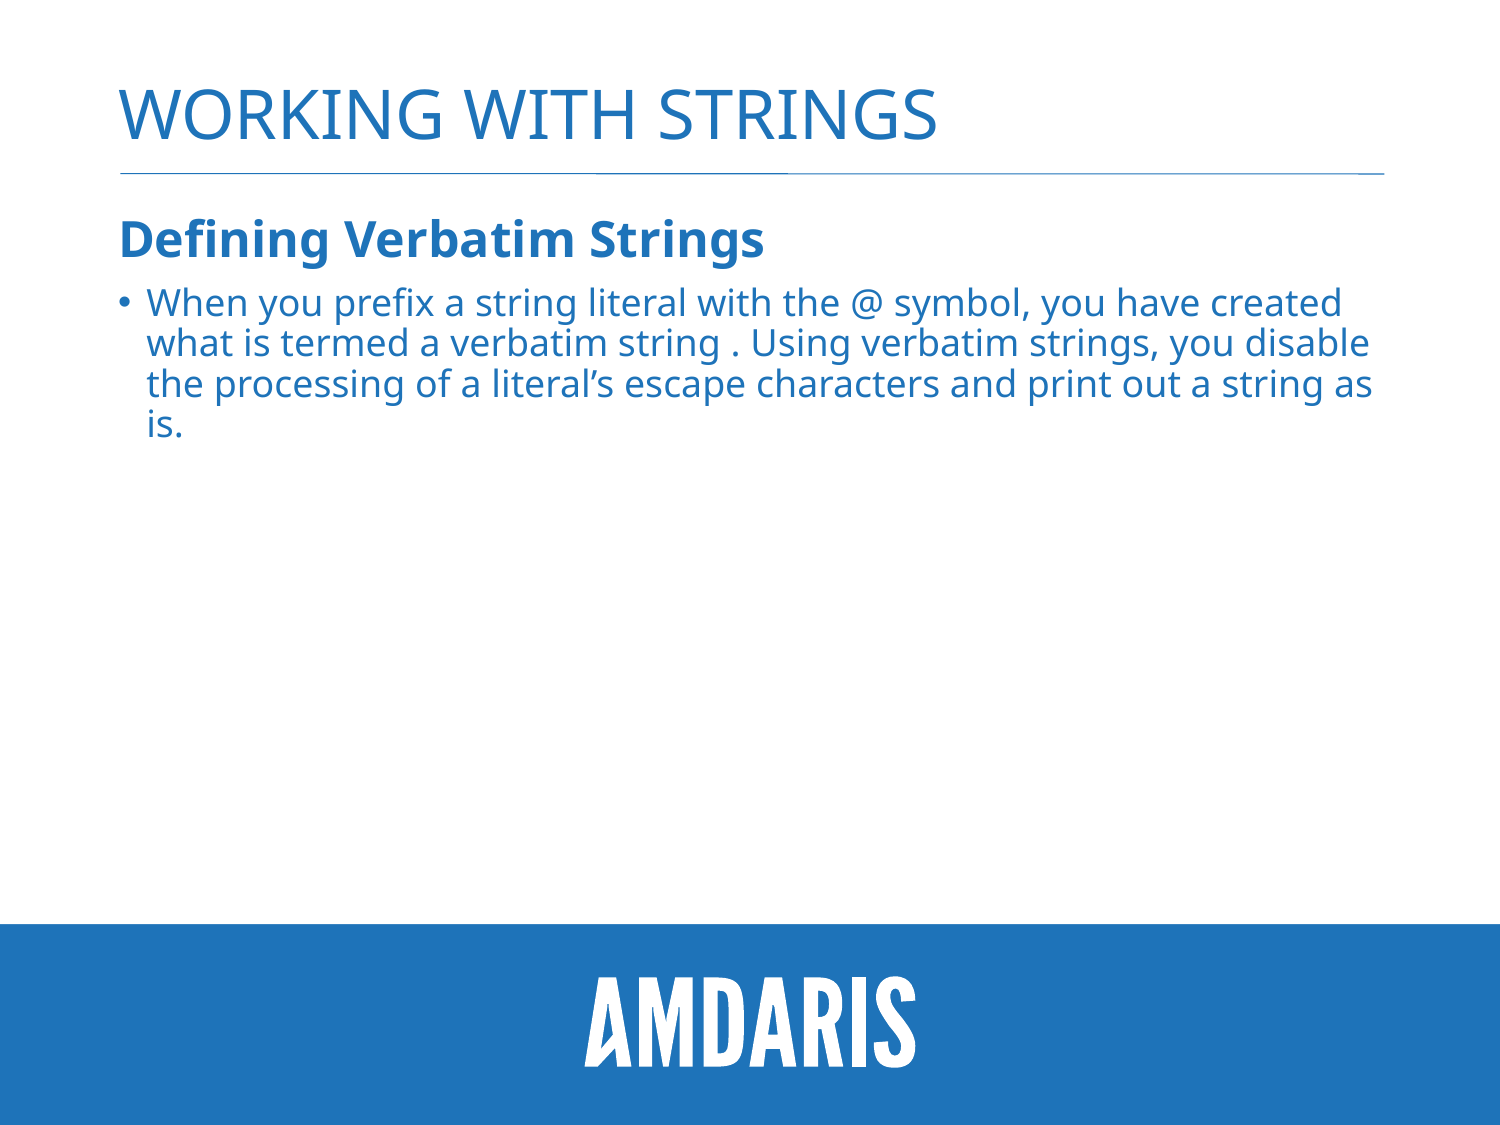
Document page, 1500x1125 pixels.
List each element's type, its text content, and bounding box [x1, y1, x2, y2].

title Working with strings [103, 59, 1397, 175]
list Defining Verbatim Strings When you prefix a string literal with the @ symbol, you have created what is termed a verbatim string . Using verbatim strings, you disable the processing of a literal’s escape characters and print out a string as is. [103, 206, 1397, 887]
